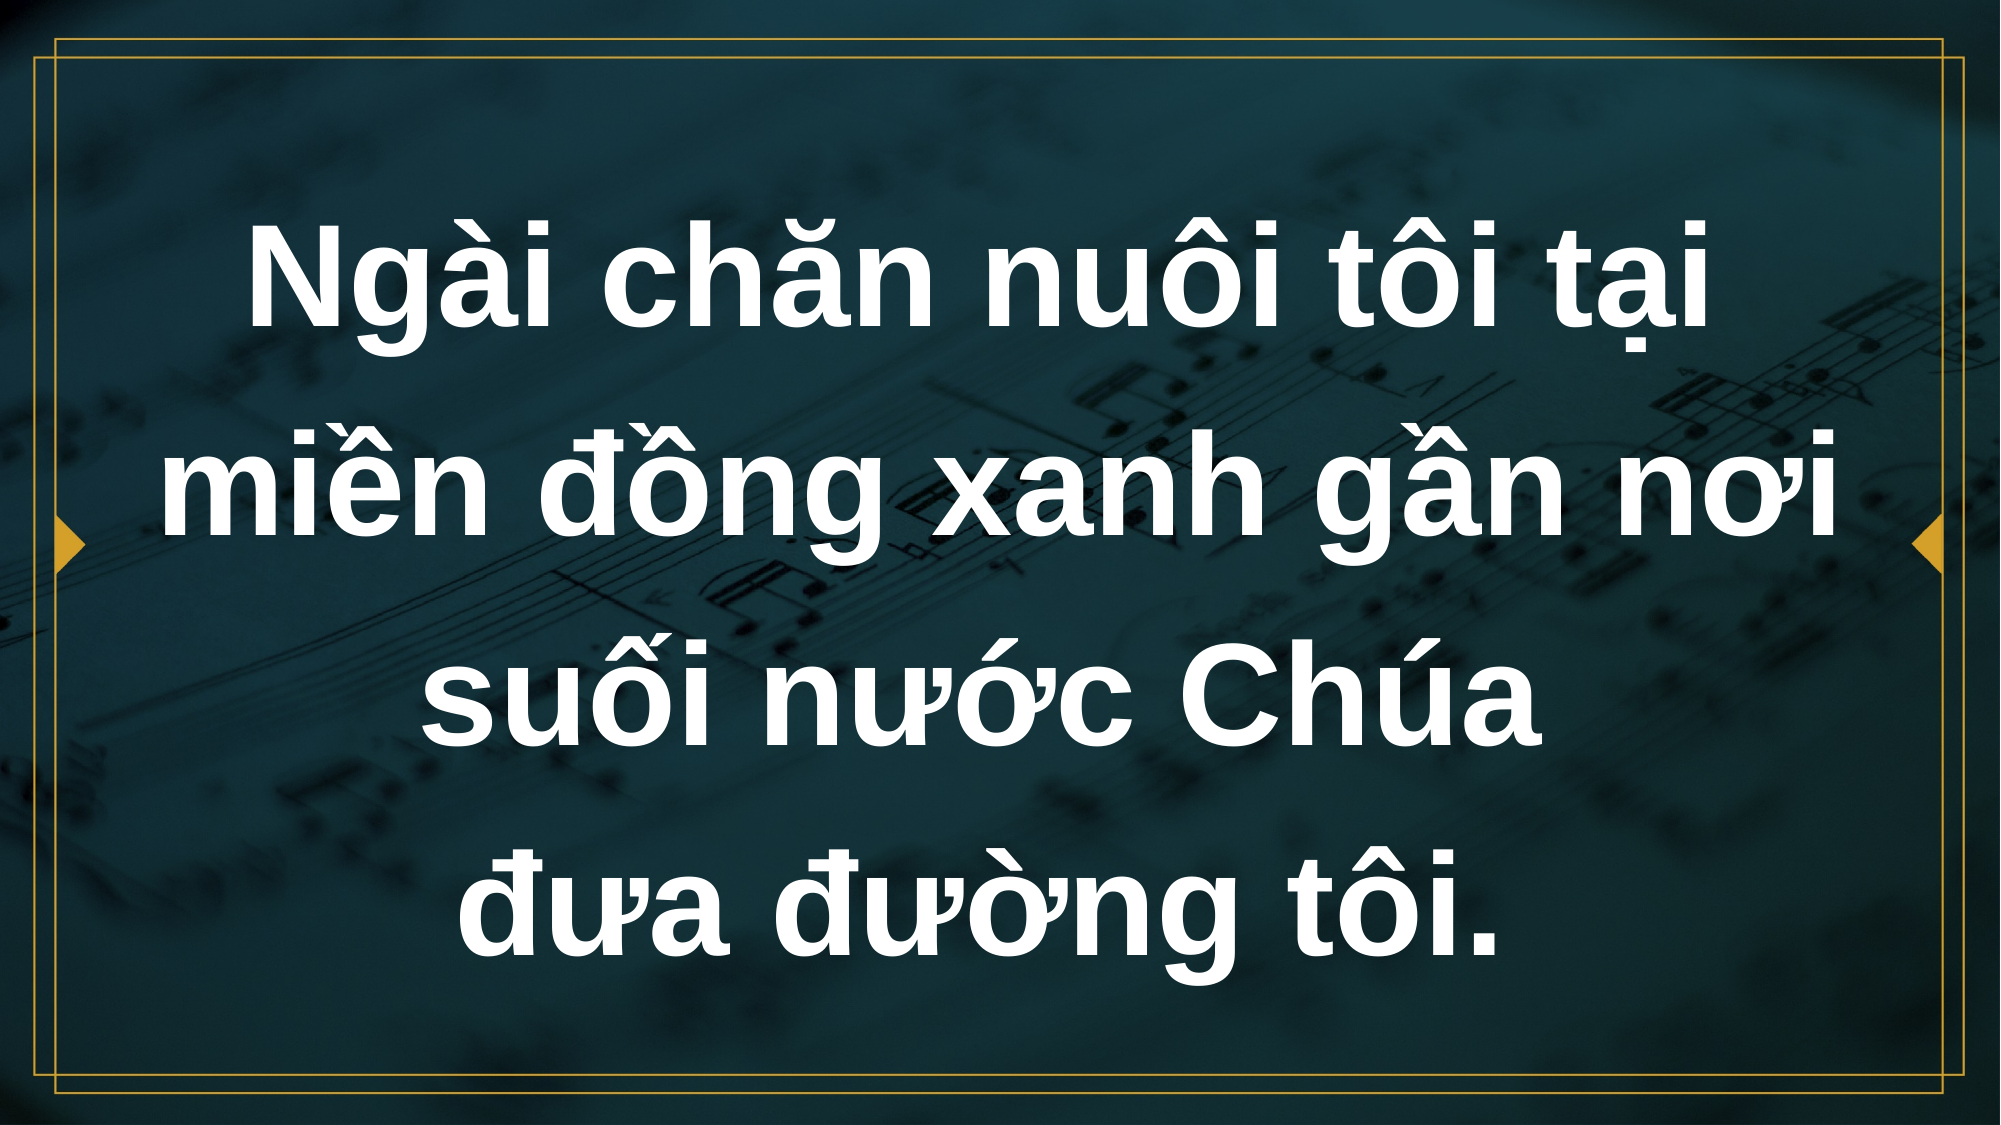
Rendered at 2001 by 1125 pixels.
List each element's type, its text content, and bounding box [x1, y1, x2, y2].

picture [0, 0, 2000, 1125]
title Ngài chăn nuôi tôi tại miền đồng xanh gần nơi suối nước Chúa đưa đường tôi. [55, 53, 1945, 1077]
